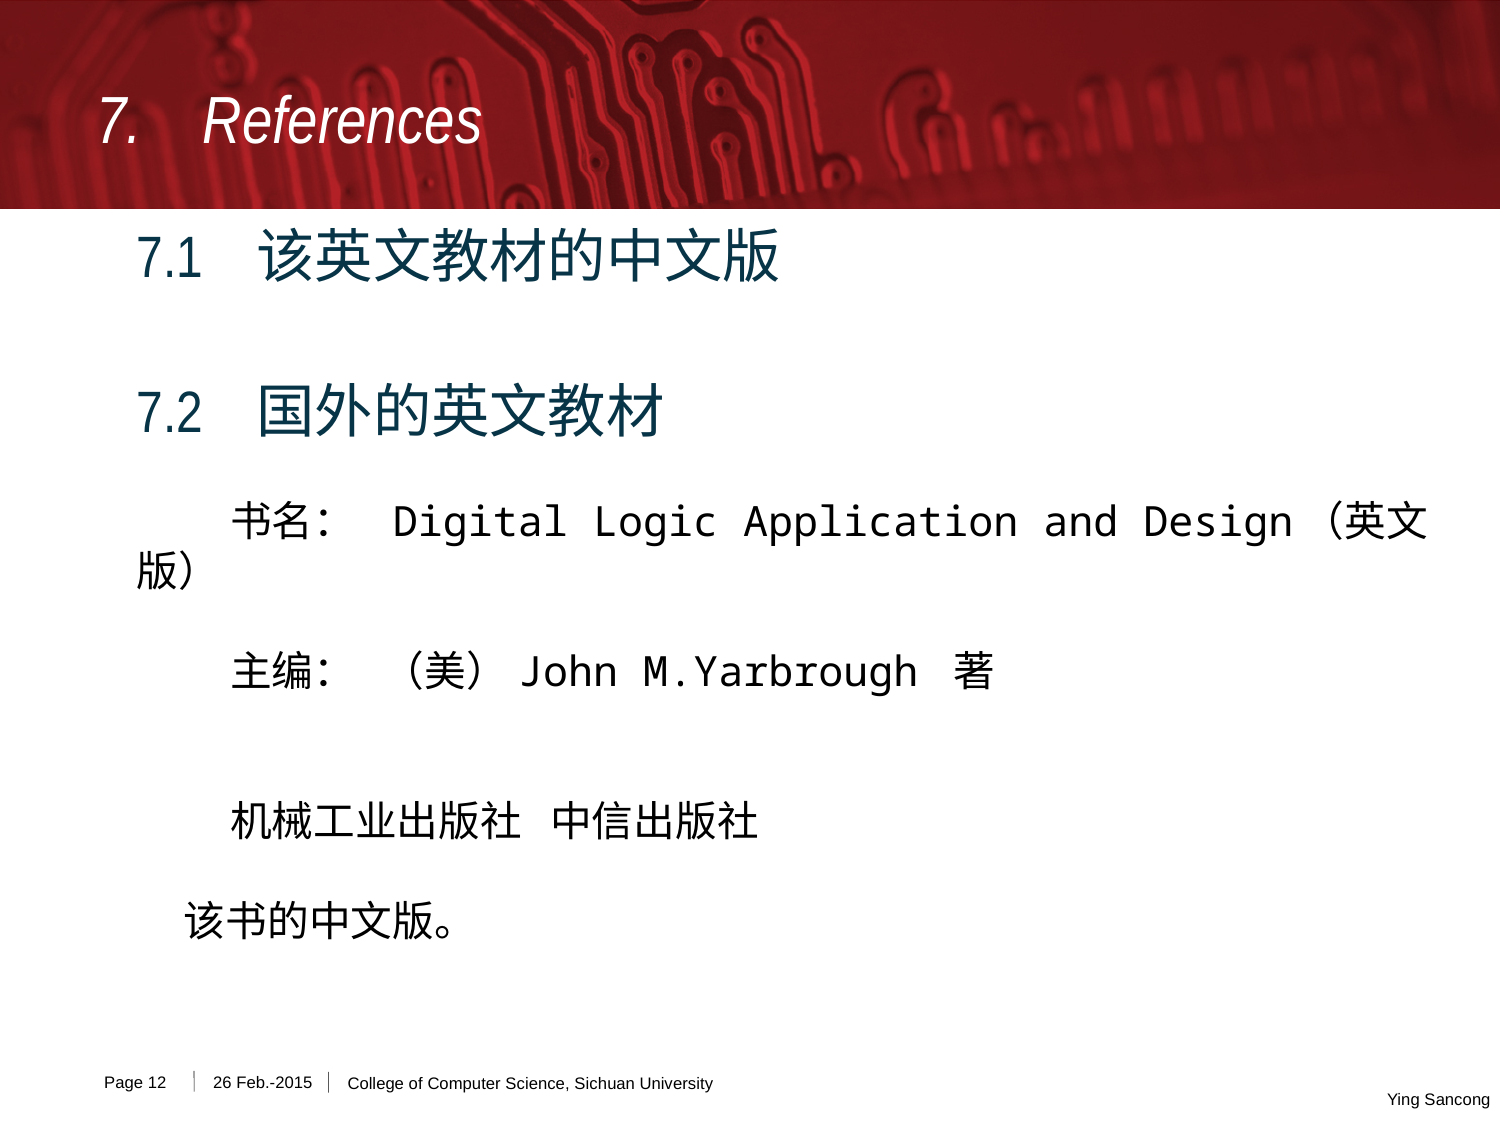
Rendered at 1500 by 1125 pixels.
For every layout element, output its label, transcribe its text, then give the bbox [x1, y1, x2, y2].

text_box 26 Feb.-2015 [207, 1071, 319, 1104]
text_box College of Computer Science, Sichuan University [330, 1073, 732, 1105]
title 7. References [80, 54, 1407, 180]
text_box Ying Sancong [1383, 1088, 1495, 1121]
picture [0, 0, 1500, 209]
text_box Page [104, 1071, 170, 1104]
text_box 7.1 该英文教材的中文版 7.2 国外的英文教材 书名： Digital Logic Application and Design（英文版） 主编： （美）John M.Yarbrough 著 机械工业出版社 中信出版社 该书的中文版。 [121, 211, 1470, 1023]
